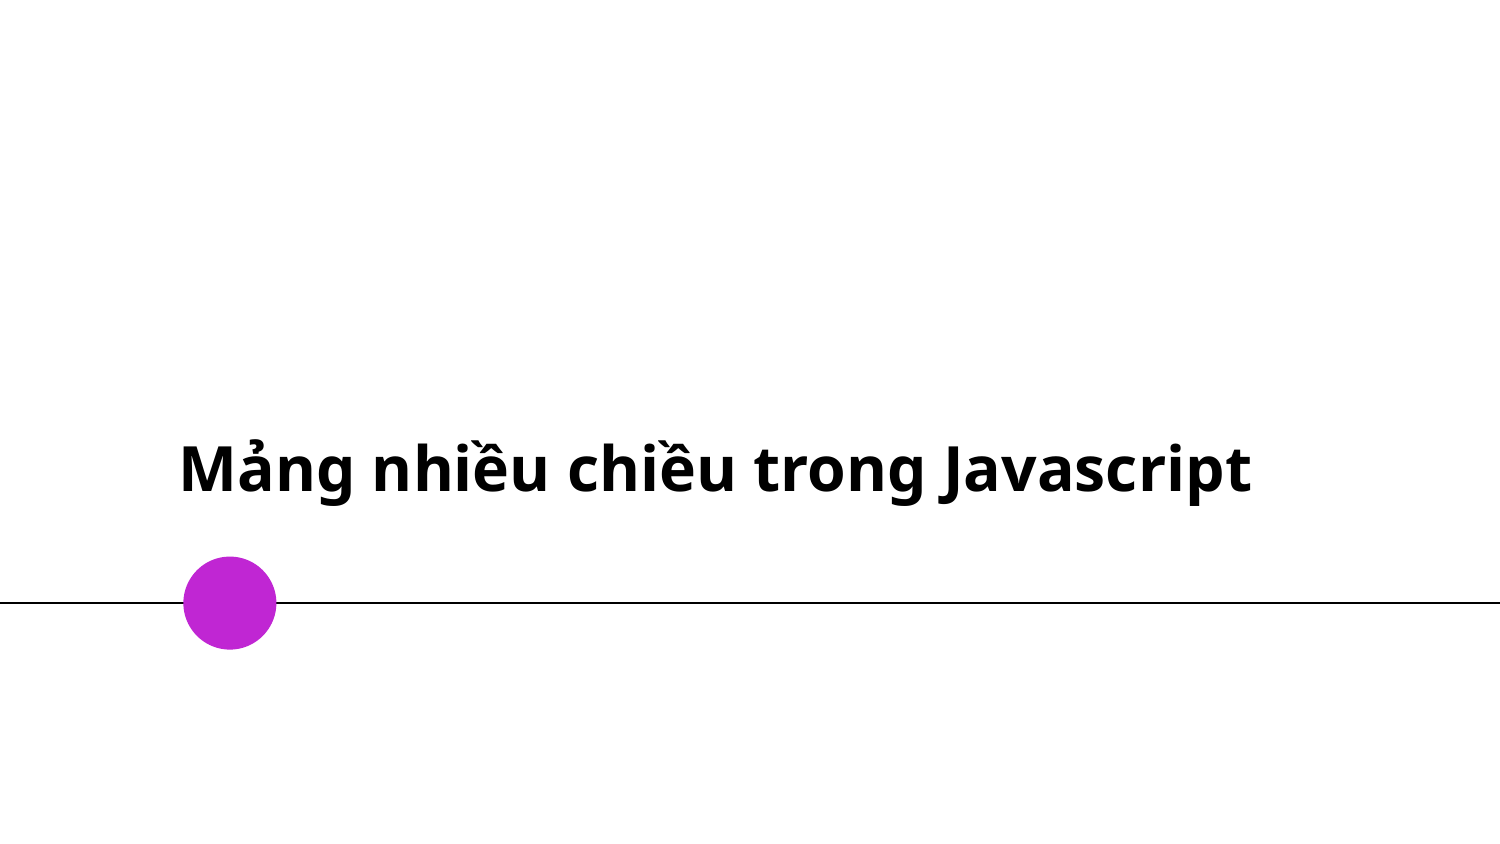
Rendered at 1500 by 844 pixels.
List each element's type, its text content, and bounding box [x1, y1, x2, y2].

title Mảng nhiều chiều trong Javascript [163, 328, 1329, 519]
